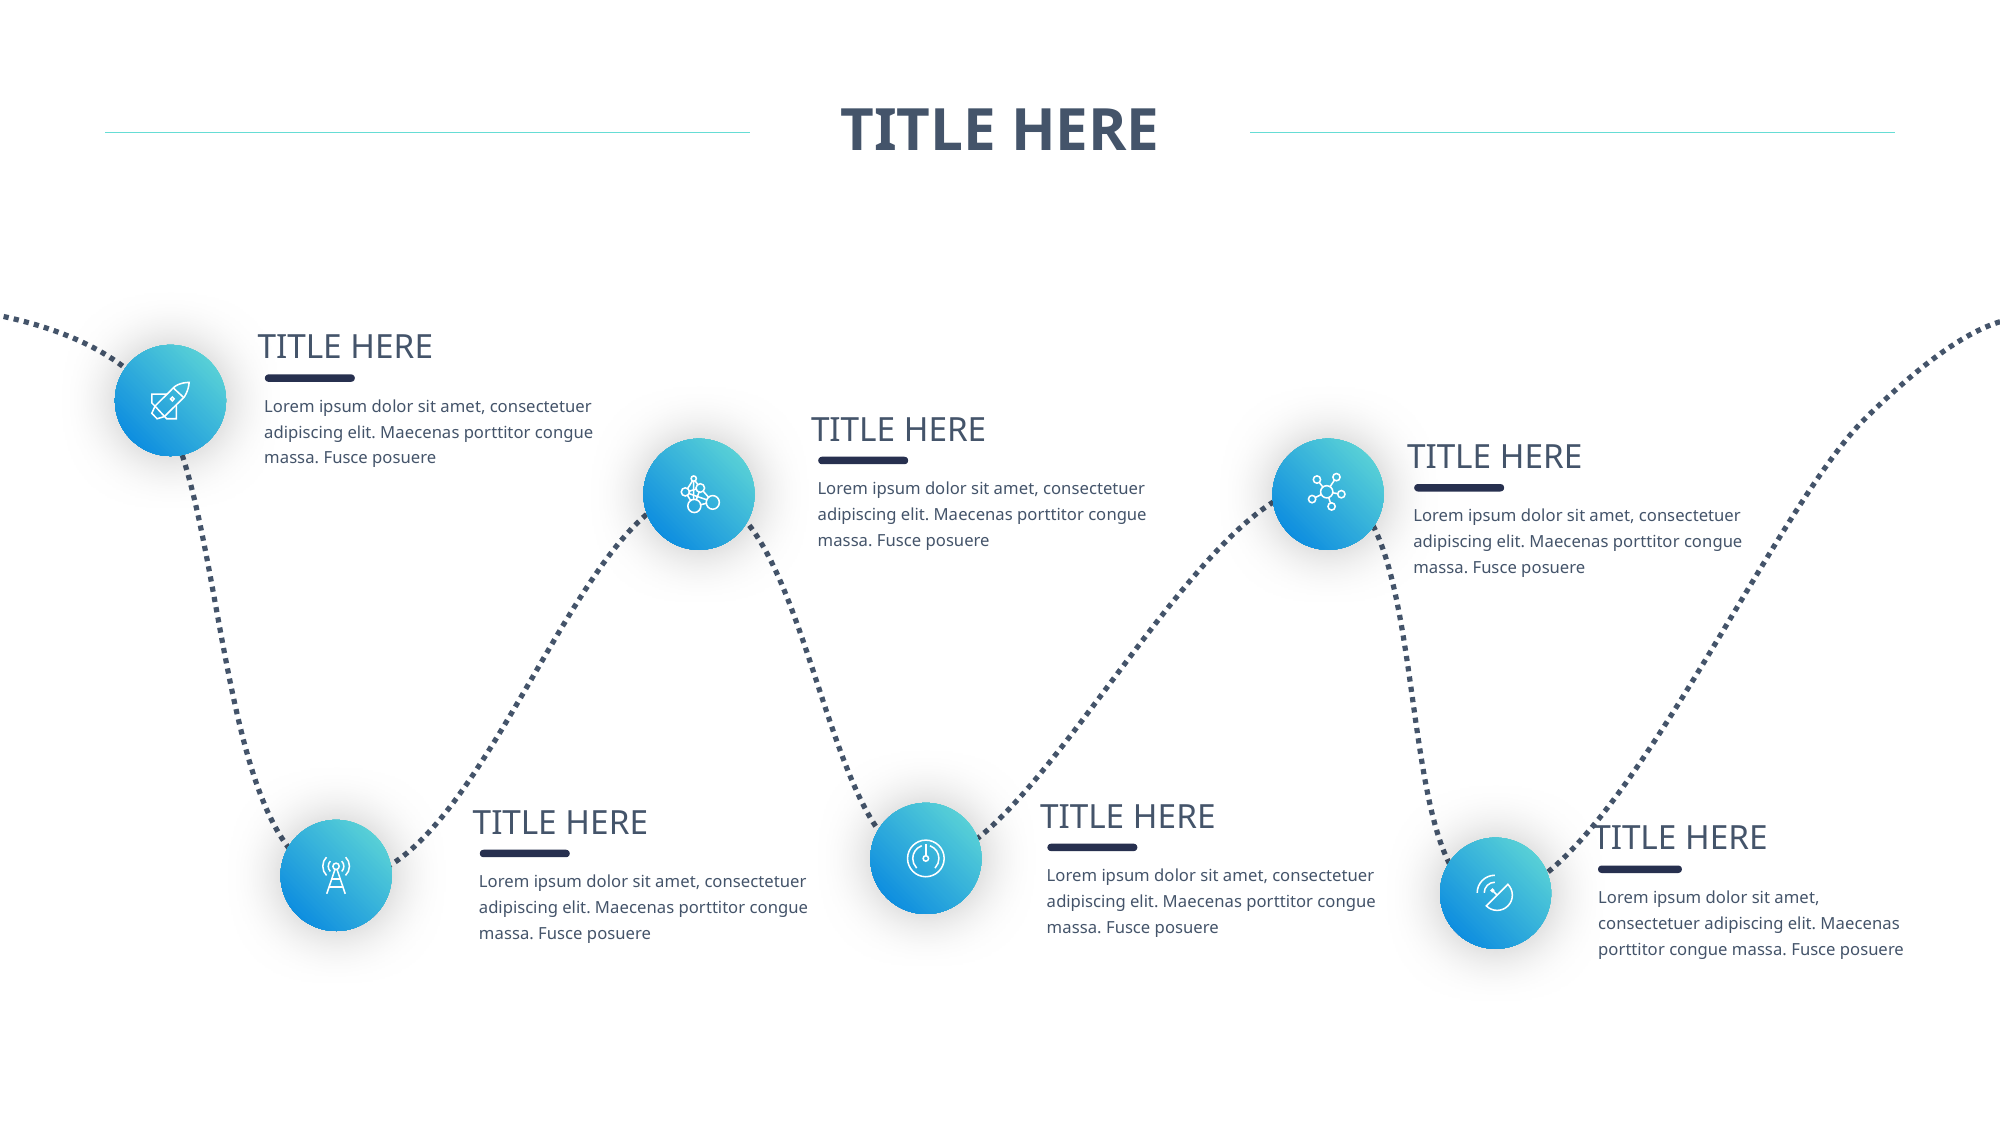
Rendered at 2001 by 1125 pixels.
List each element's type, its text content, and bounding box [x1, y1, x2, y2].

text_box [345, 857, 350, 876]
text_box [151, 382, 190, 419]
text_box [113, 343, 228, 458]
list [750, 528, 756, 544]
text_box [681, 475, 720, 513]
text_box [1438, 836, 1553, 950]
text_box [1486, 884, 1513, 911]
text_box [870, 789, 991, 838]
list TITLE HERE [750, 84, 1250, 317]
text_box [907, 840, 945, 877]
text_box [869, 801, 983, 916]
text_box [114, 331, 242, 470]
text_box [279, 818, 393, 933]
text_box [1391, 582, 1753, 852]
text_box [1271, 437, 1385, 551]
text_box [242, 318, 614, 474]
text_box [279, 806, 405, 865]
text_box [796, 400, 1167, 556]
text_box [1308, 473, 1346, 511]
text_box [1392, 427, 1763, 584]
text_box [322, 857, 327, 876]
text_box [1477, 875, 1495, 893]
text_box [326, 863, 346, 894]
text_box [642, 437, 756, 551]
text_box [457, 793, 829, 949]
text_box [630, 425, 770, 537]
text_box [1025, 787, 1397, 943]
list TITLE HERE [1072, 524, 1250, 737]
list TITLE HERE [750, 552, 834, 737]
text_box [1577, 809, 1924, 965]
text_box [1259, 425, 1392, 545]
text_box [1442, 824, 1560, 872]
text_box [0, 296, 2000, 844]
